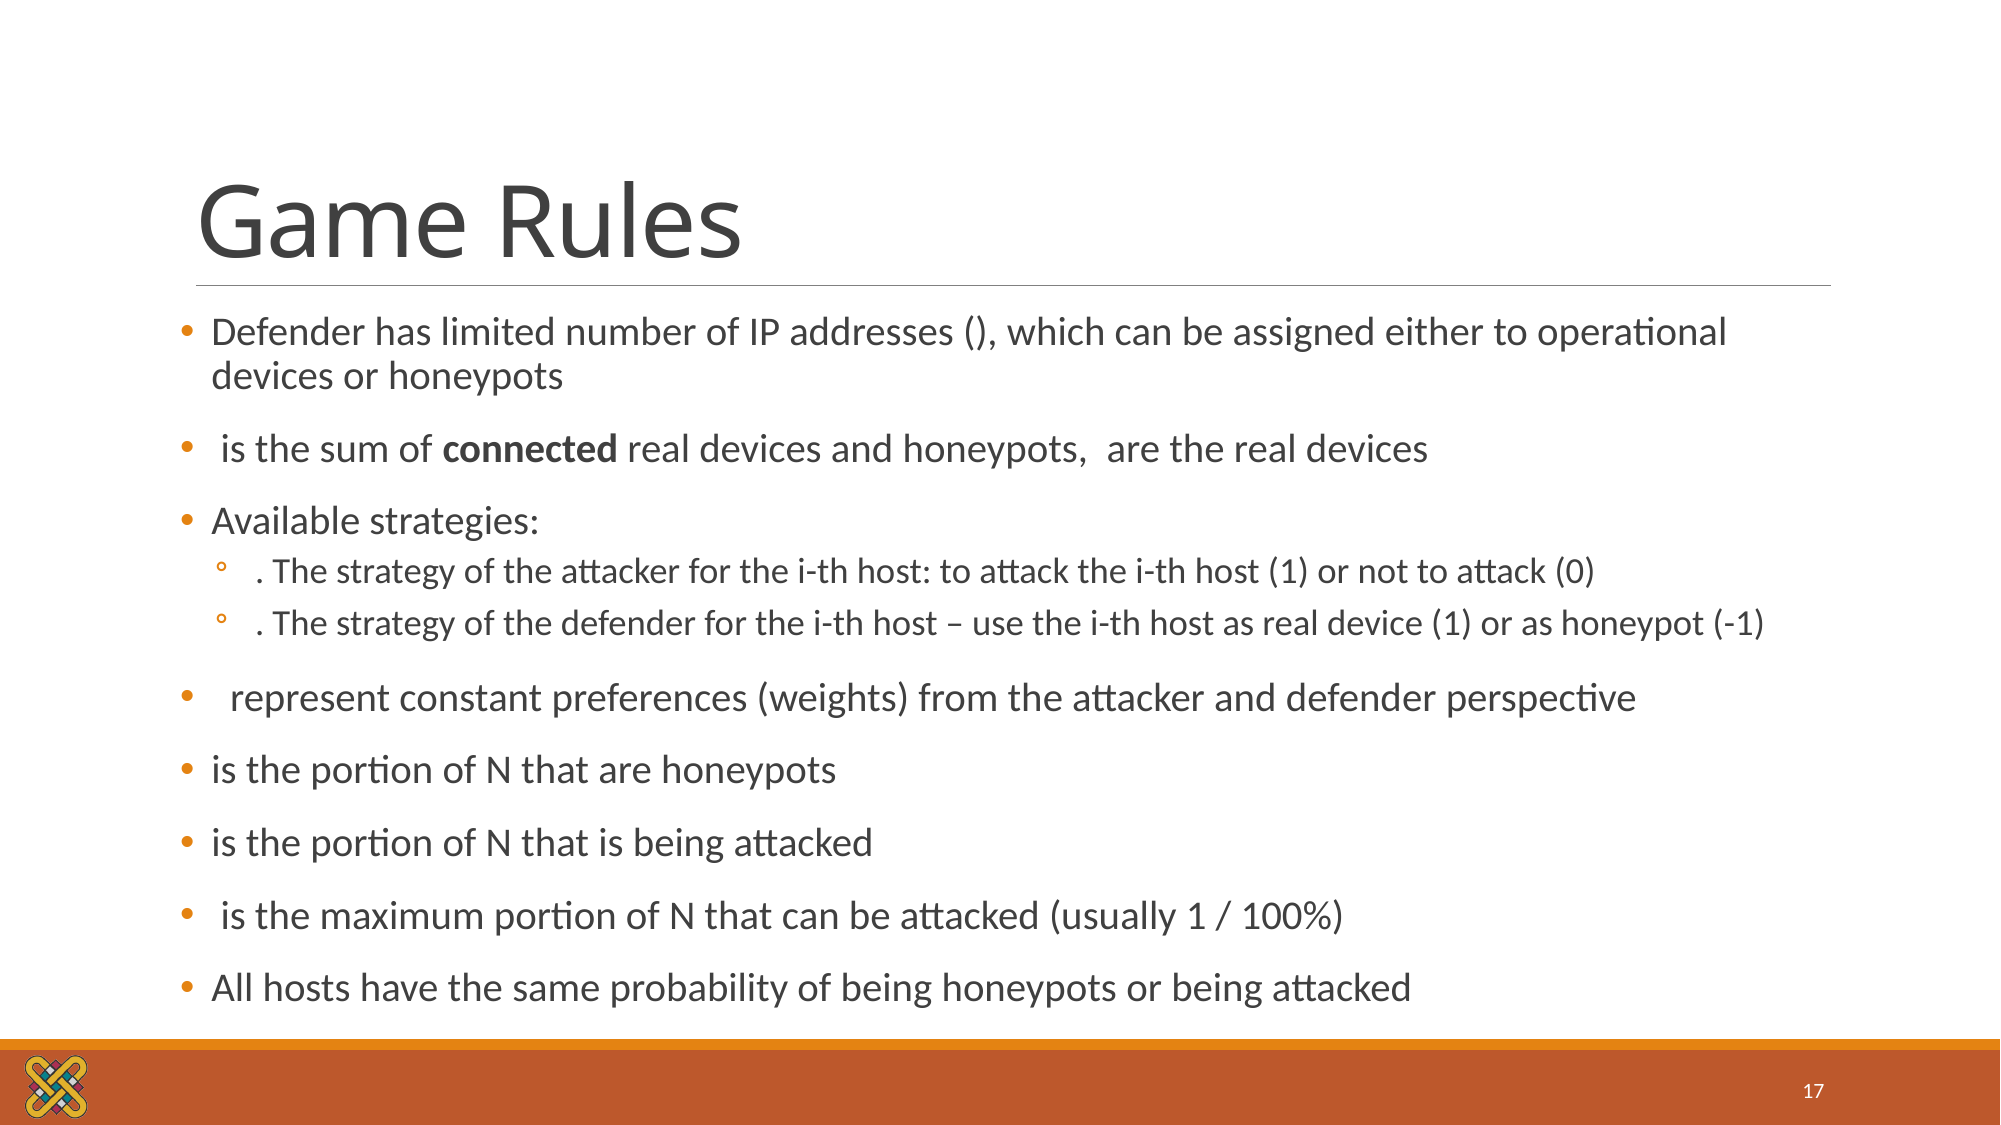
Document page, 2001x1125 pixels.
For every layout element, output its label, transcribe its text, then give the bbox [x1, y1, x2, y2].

slide_number 17 [1624, 1059, 1840, 1120]
picture [22, 1051, 90, 1121]
title Game Rules [180, 47, 1830, 285]
